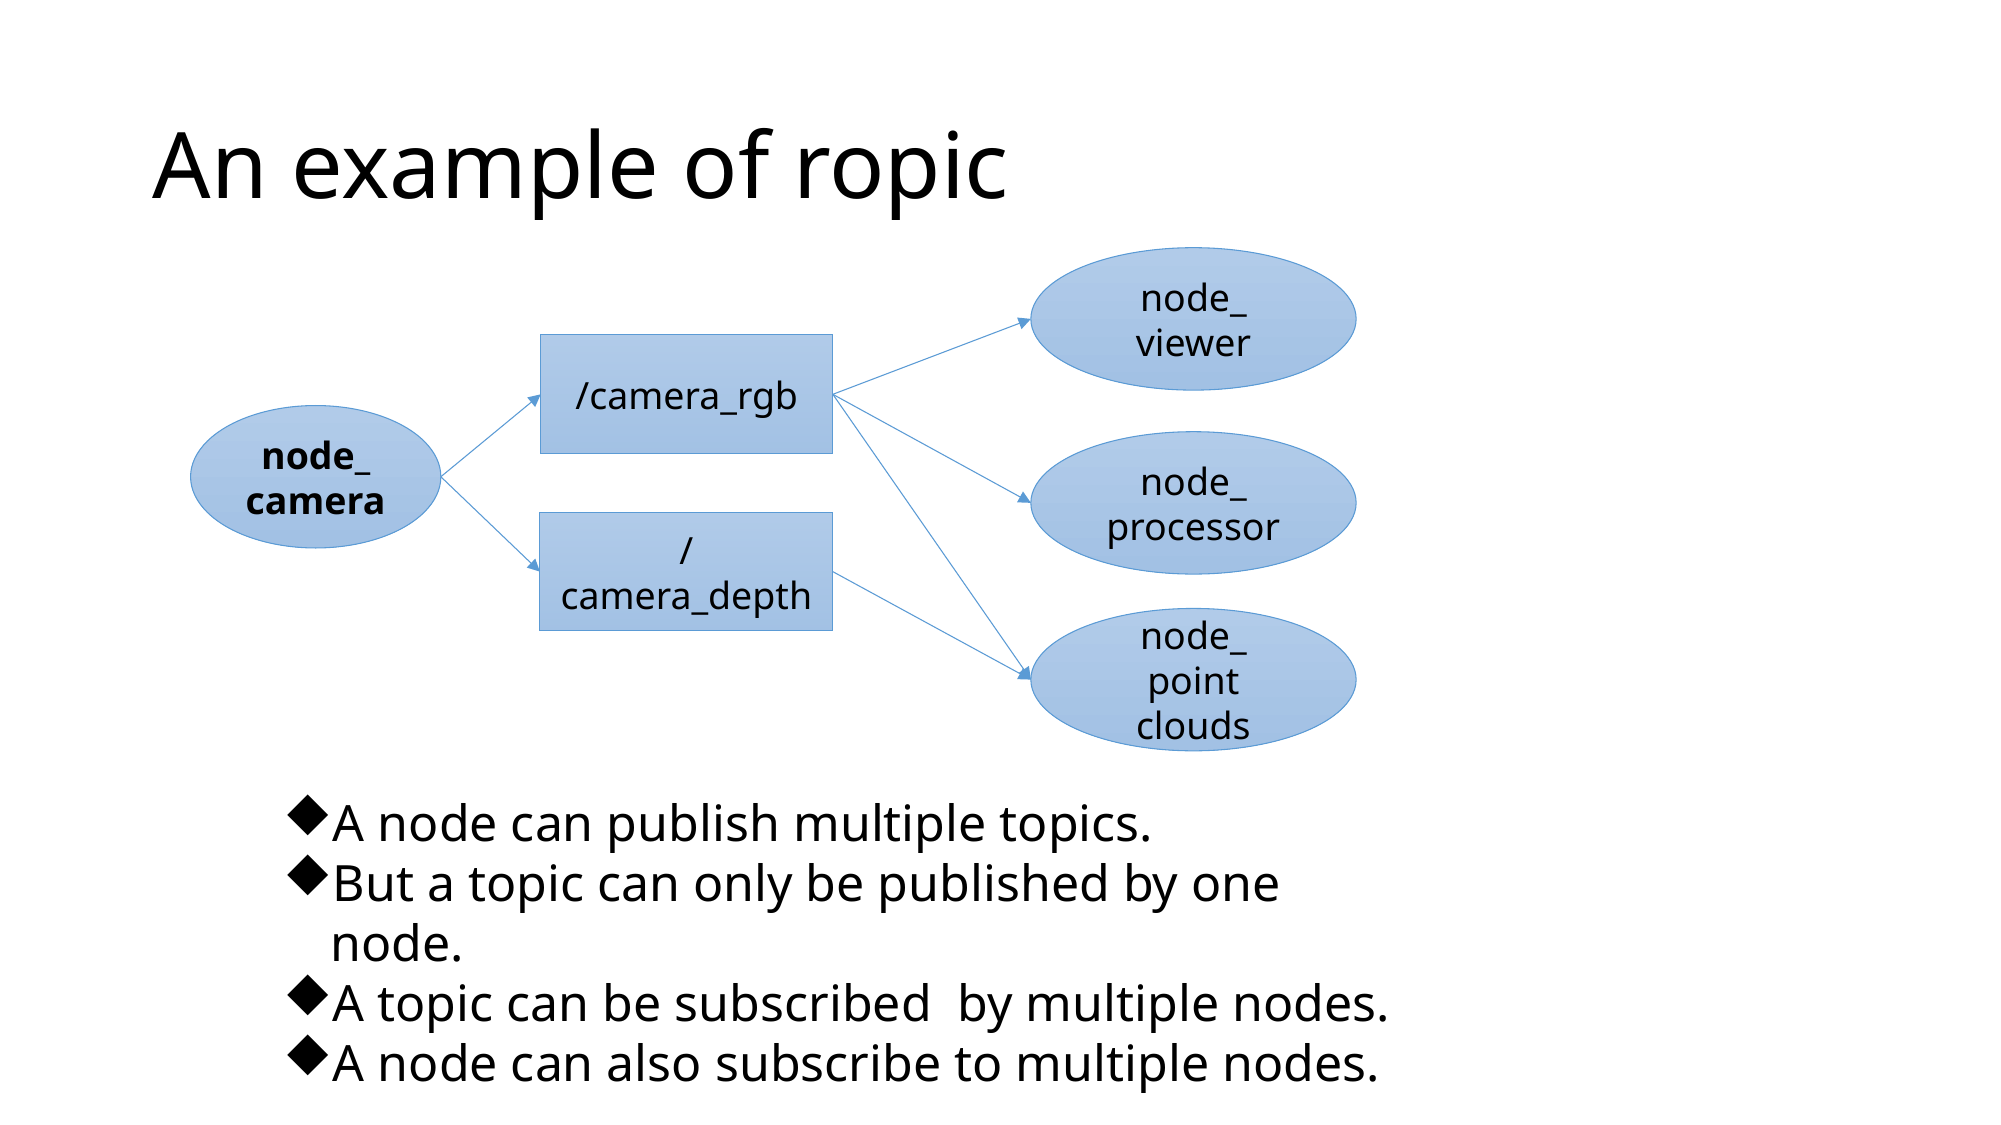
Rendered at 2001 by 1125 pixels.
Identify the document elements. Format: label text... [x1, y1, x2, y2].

text_box node_ camera [190, 404, 440, 549]
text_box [832, 571, 1031, 680]
text_box /camera_rgb [540, 334, 832, 454]
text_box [440, 476, 540, 572]
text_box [832, 318, 1031, 394]
text_box node_ processor [1031, 431, 1357, 575]
text_box A node can publish multiple topics. But a topic can only be published by one node. A topic can be subscribed by multiple nodes. A node can also subscribe to multiple nodes. [268, 784, 1438, 1125]
text_box node_ viewer [1030, 247, 1357, 391]
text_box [440, 394, 541, 477]
text_box node_ point clouds [1030, 607, 1357, 752]
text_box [832, 394, 1031, 571]
text_box /camera_depth [539, 512, 832, 631]
title An example of ropic [137, 59, 1863, 278]
